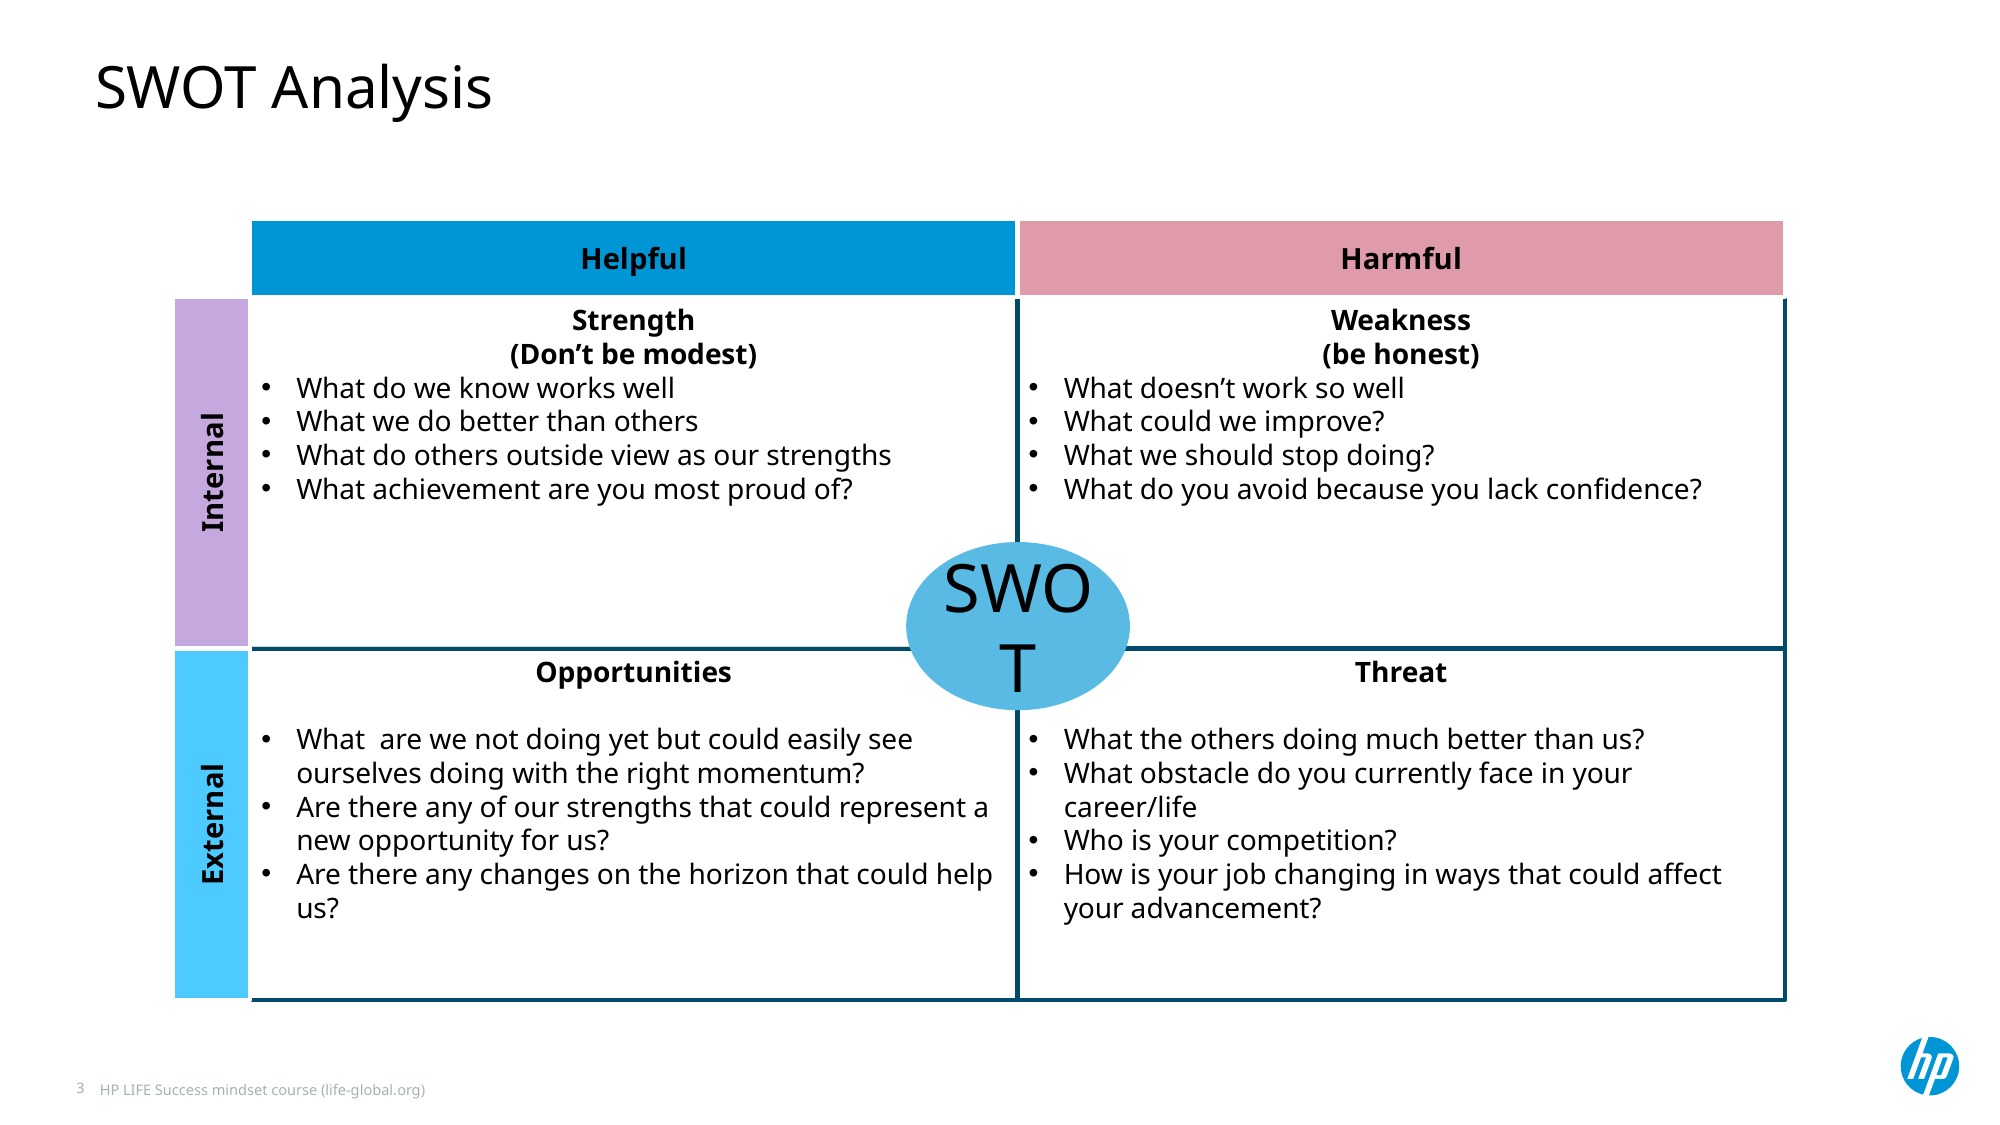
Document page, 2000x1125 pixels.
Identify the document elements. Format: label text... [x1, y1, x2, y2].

footer HP LIFE Success mindset course (life-global.org) [99, 1062, 850, 1099]
text_box Internal [171, 295, 252, 647]
slide_number 3 [34, 1062, 85, 1099]
text_box Harmful [1015, 217, 1787, 299]
text_box Opportunities What are we not doing yet but could easily see ourselves doing with the right momentum? Are there any of our strengths that could represent a new opportunity for us? Are there any changes on the horizon that could help us? [252, 647, 1015, 1002]
text_box SWOT [904, 539, 1133, 713]
text_box Helpful [248, 217, 1015, 299]
text_box External [171, 647, 252, 1002]
text_box Weakness (be honest) What doesn’t work so well What could we improve? What we should stop doing? What do you avoid because you lack confidence? [1015, 299, 1787, 647]
title SWOT Analysis [79, 31, 1880, 148]
text_box Strength (Don’t be modest) What do we know works well What we do better than others What do others outside view as our strengths What achievement are you most proud of? [252, 299, 1015, 647]
text_box Threat What the others doing much better than us? What obstacle do you currently face in your career/life Who is your competition? How is your job changing in ways that could affect your advancement? [1015, 647, 1787, 1002]
